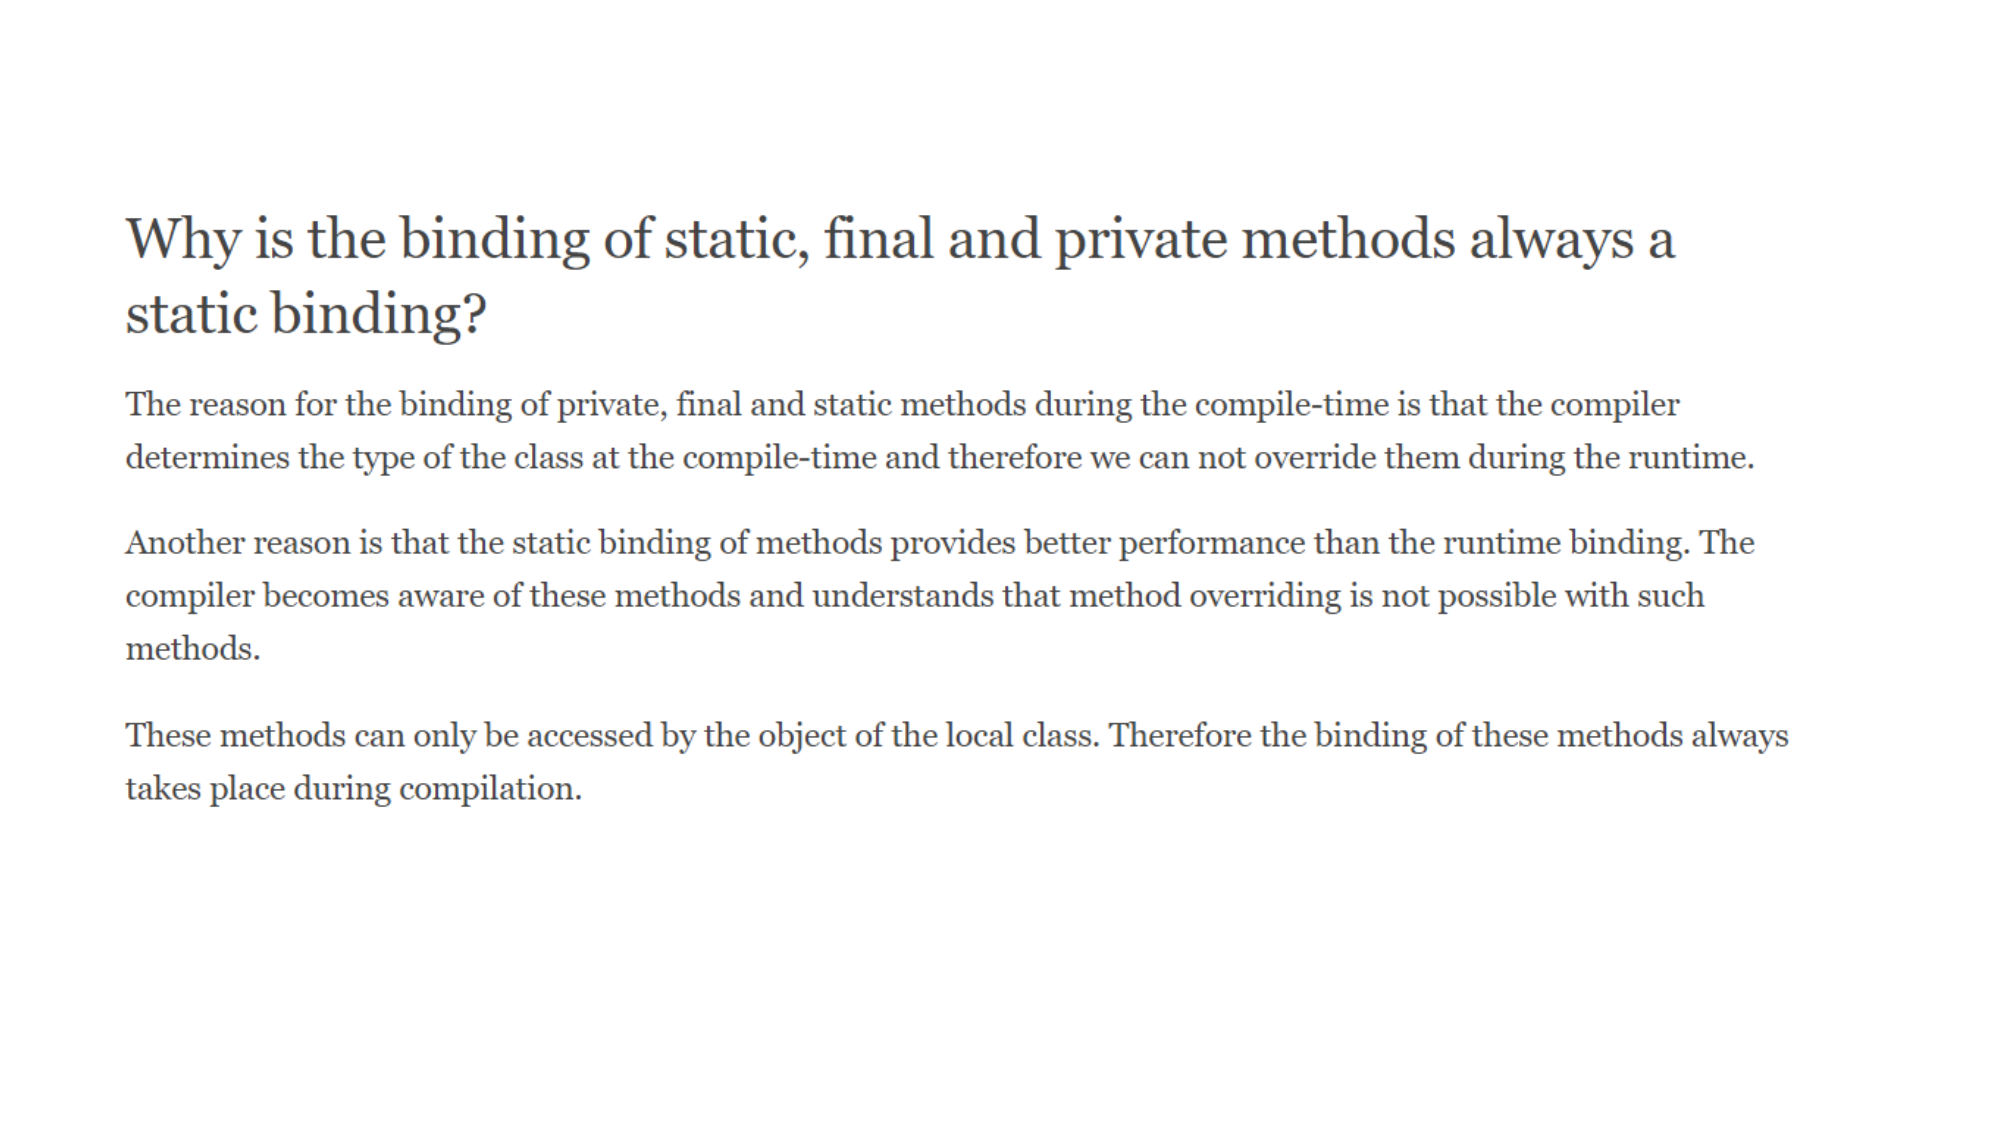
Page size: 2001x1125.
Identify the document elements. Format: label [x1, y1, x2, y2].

list [105, 189, 1831, 835]
